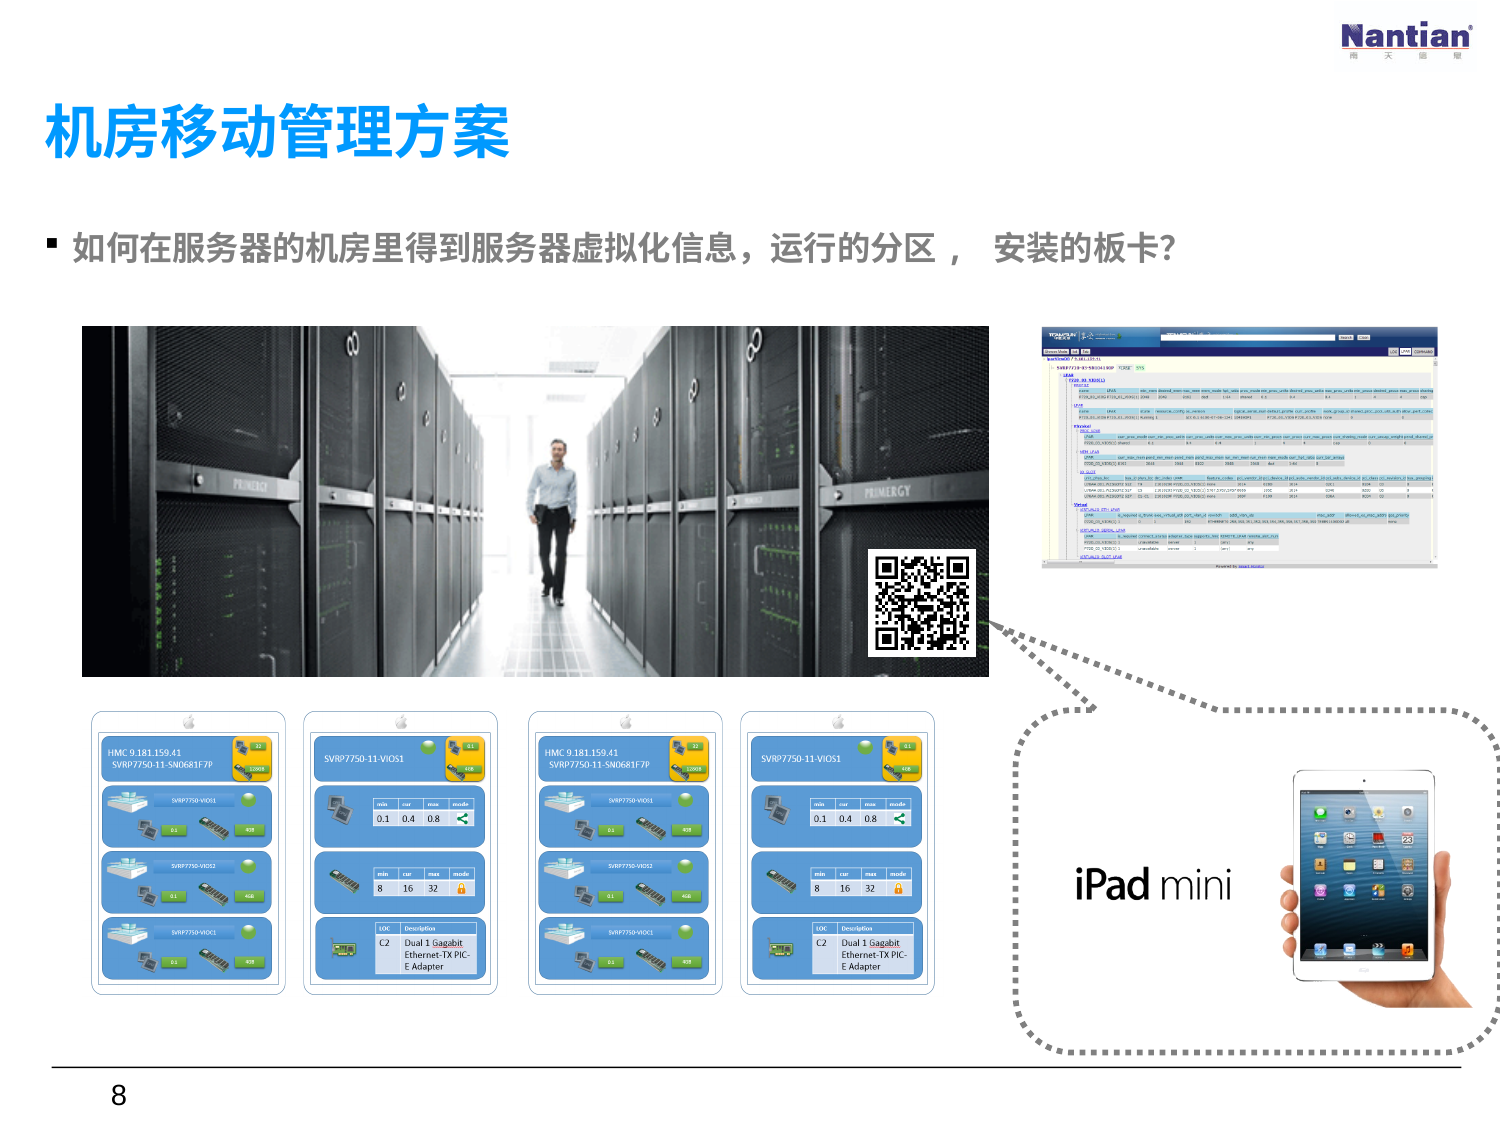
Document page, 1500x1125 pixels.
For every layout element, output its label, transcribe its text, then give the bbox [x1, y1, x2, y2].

picture [1041, 325, 1438, 572]
picture [1334, 1, 1477, 72]
picture [82, 326, 989, 677]
list 如何在服务器的机房里得到服务器虚拟化信息，运行的分区, 安装的板卡？ [29, 219, 1455, 986]
picture [1030, 754, 1480, 1008]
picture [82, 709, 507, 997]
slide_number 8 [38, 1068, 143, 1125]
picture [519, 709, 944, 997]
text_box [1015, 711, 1500, 1053]
title 机房移动管理方案 [29, 95, 1455, 196]
